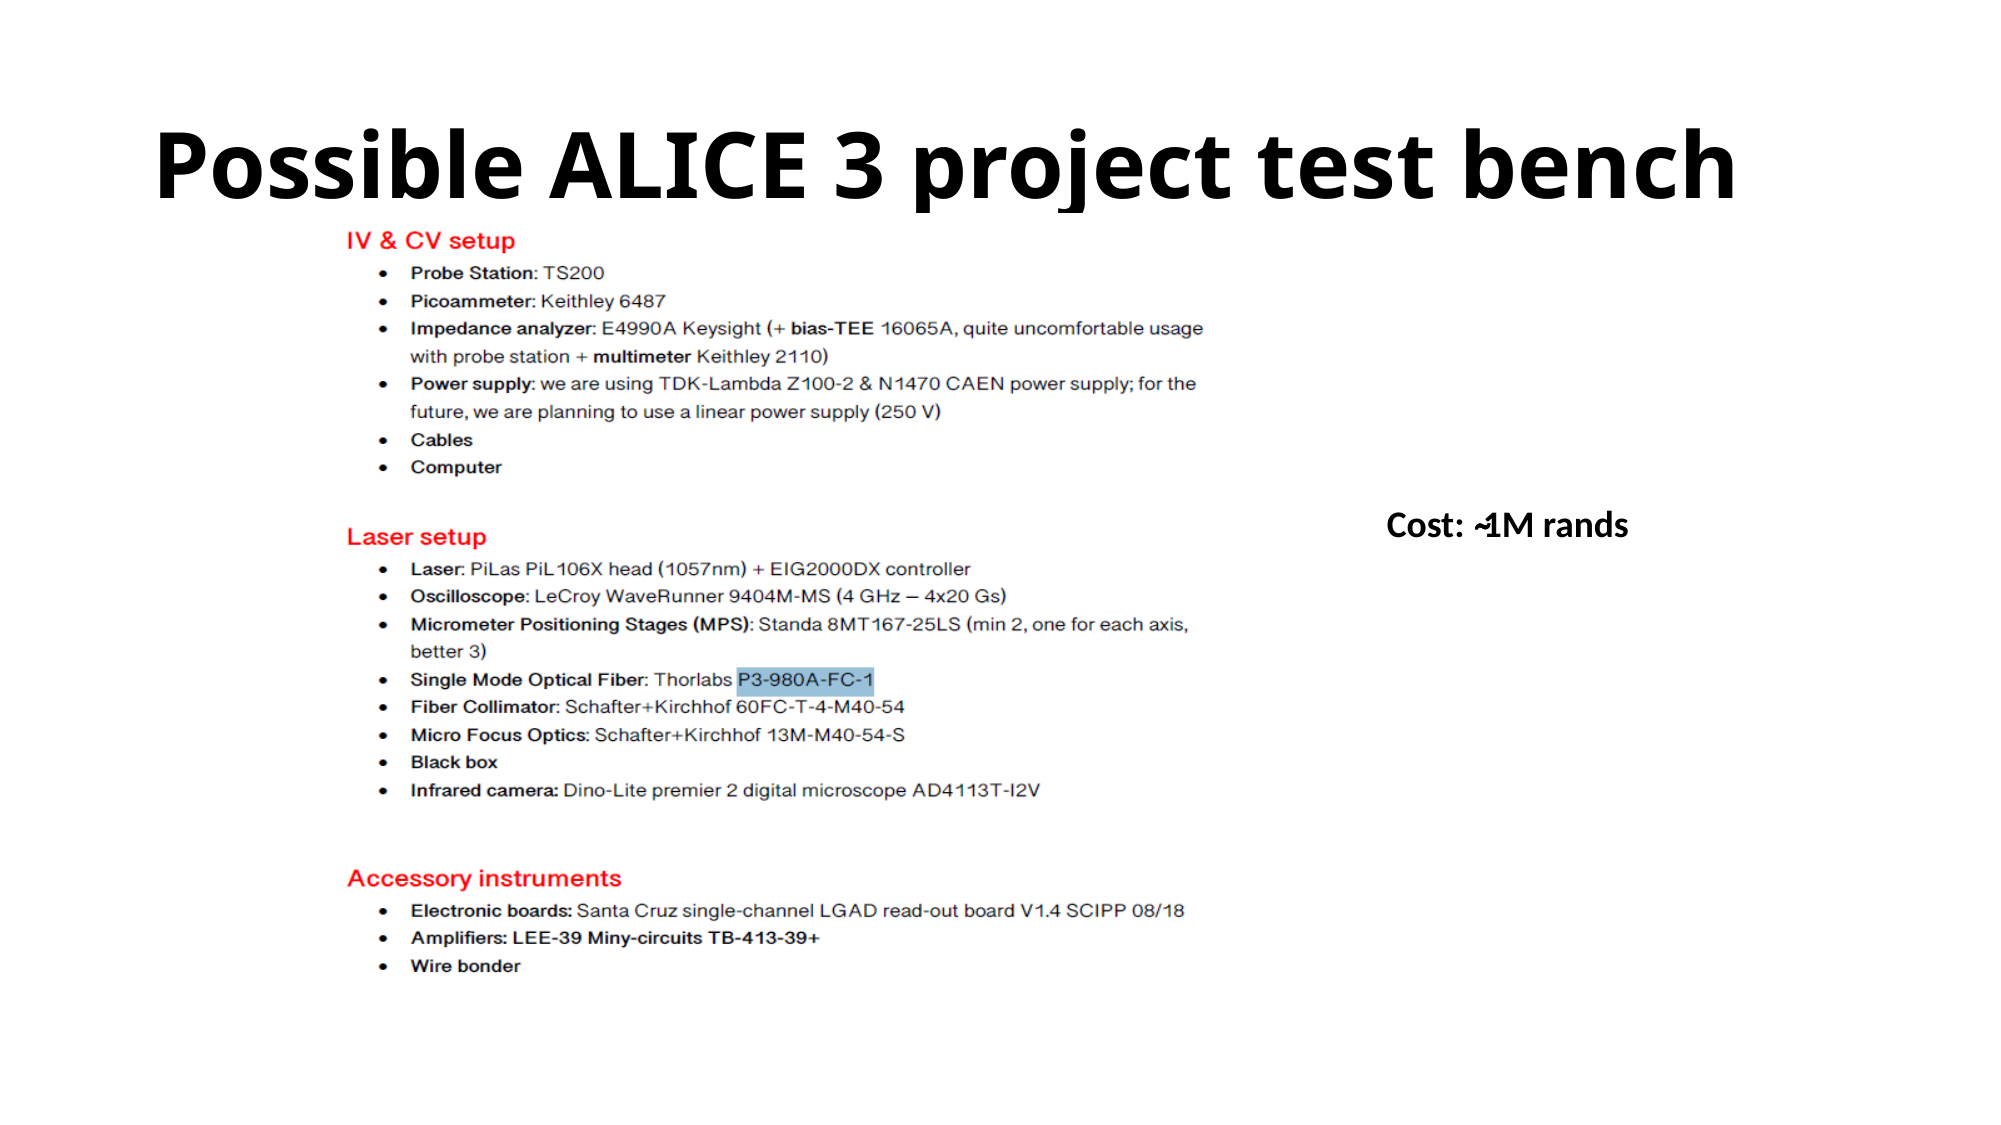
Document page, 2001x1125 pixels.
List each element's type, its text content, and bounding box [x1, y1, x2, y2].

text_box Cost: ̴̴̴̴1M rands [1372, 492, 1737, 553]
title Possible ALICE 3 project test bench [137, 59, 1863, 278]
picture [309, 213, 1282, 1022]
